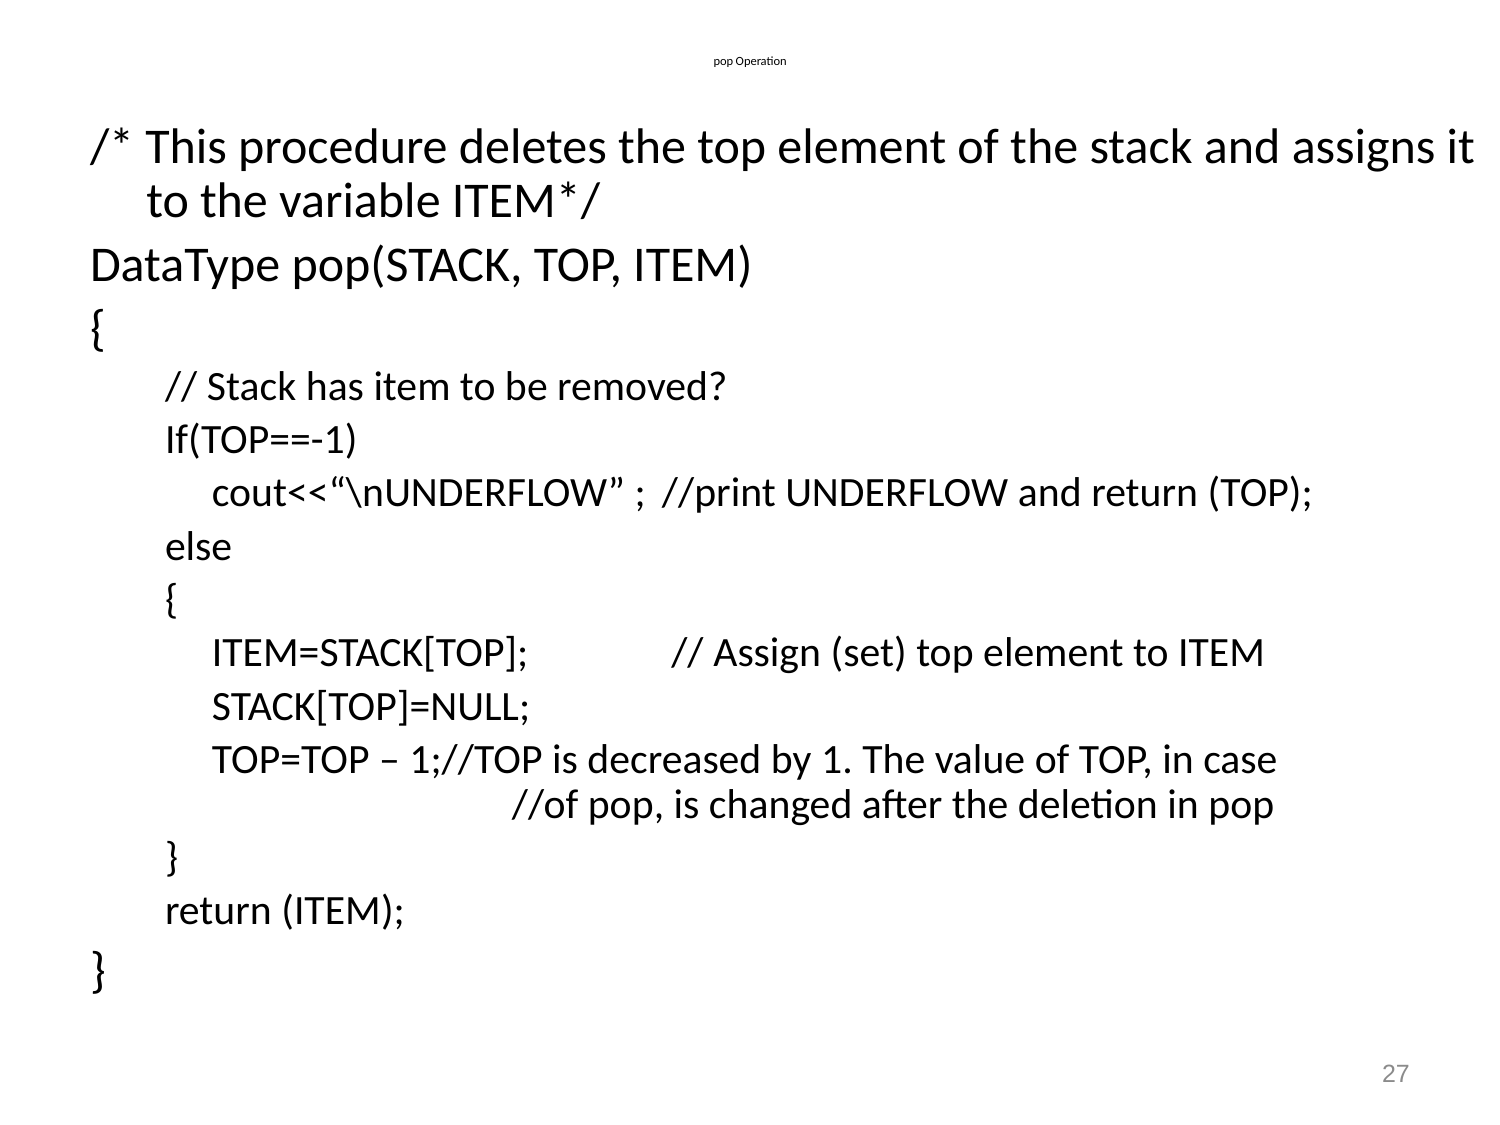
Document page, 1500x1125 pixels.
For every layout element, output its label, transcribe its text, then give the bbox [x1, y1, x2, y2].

list /* This procedure deletes the top element of the stack and assigns it to the variable ITEM*/ DataType pop(STACK, TOP, ITEM) { // Stack has item to be removed? If(TOP==-1) cout<<“\nUNDERFLOW” ; //print UNDERFLOW and return (TOP); else { ITEM=STACK[TOP]; // Assign (set) top element to ITEM STACK[TOP]=NULL; TOP=TOP – 1;//TOP is decreased by 1. The value of TOP, in case //of pop, is changed after the deletion in pop } return (ITEM); } [75, 112, 1500, 1075]
title pop Operation [75, 45, 1425, 75]
slide_number 27 [1074, 1042, 1425, 1103]
